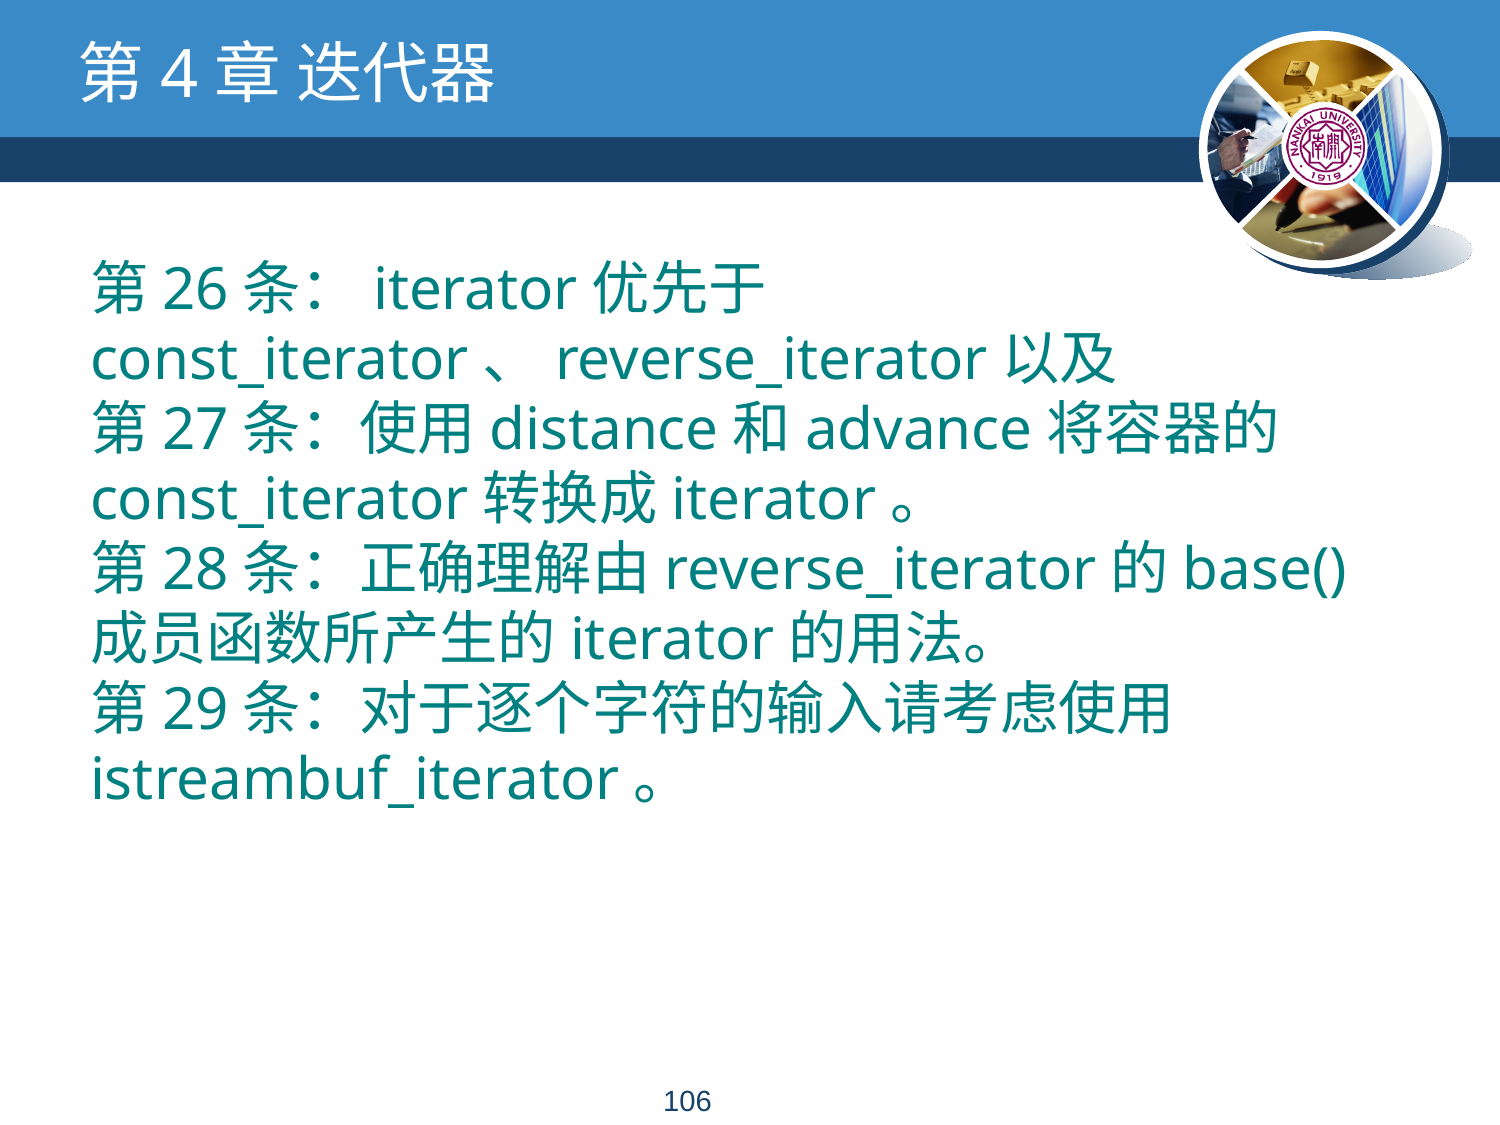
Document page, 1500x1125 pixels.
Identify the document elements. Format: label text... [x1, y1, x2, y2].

picture [1207, 40, 1433, 243]
slide_number 105 [512, 1074, 863, 1114]
list 第26条：iterator优先于const_iterator、reverse_iterator以及 第27条：使用distance和advance将容器的const_iterator转换成iterator。 第28条：正确理解由reverse_iterator的base()成员函数所产生的iterator的用法。 第29条：对于逐个字符的输入请考虑使用istreambuf_iterator。 [75, 243, 1425, 1065]
title 第4章 迭代器 [62, 24, 1275, 118]
